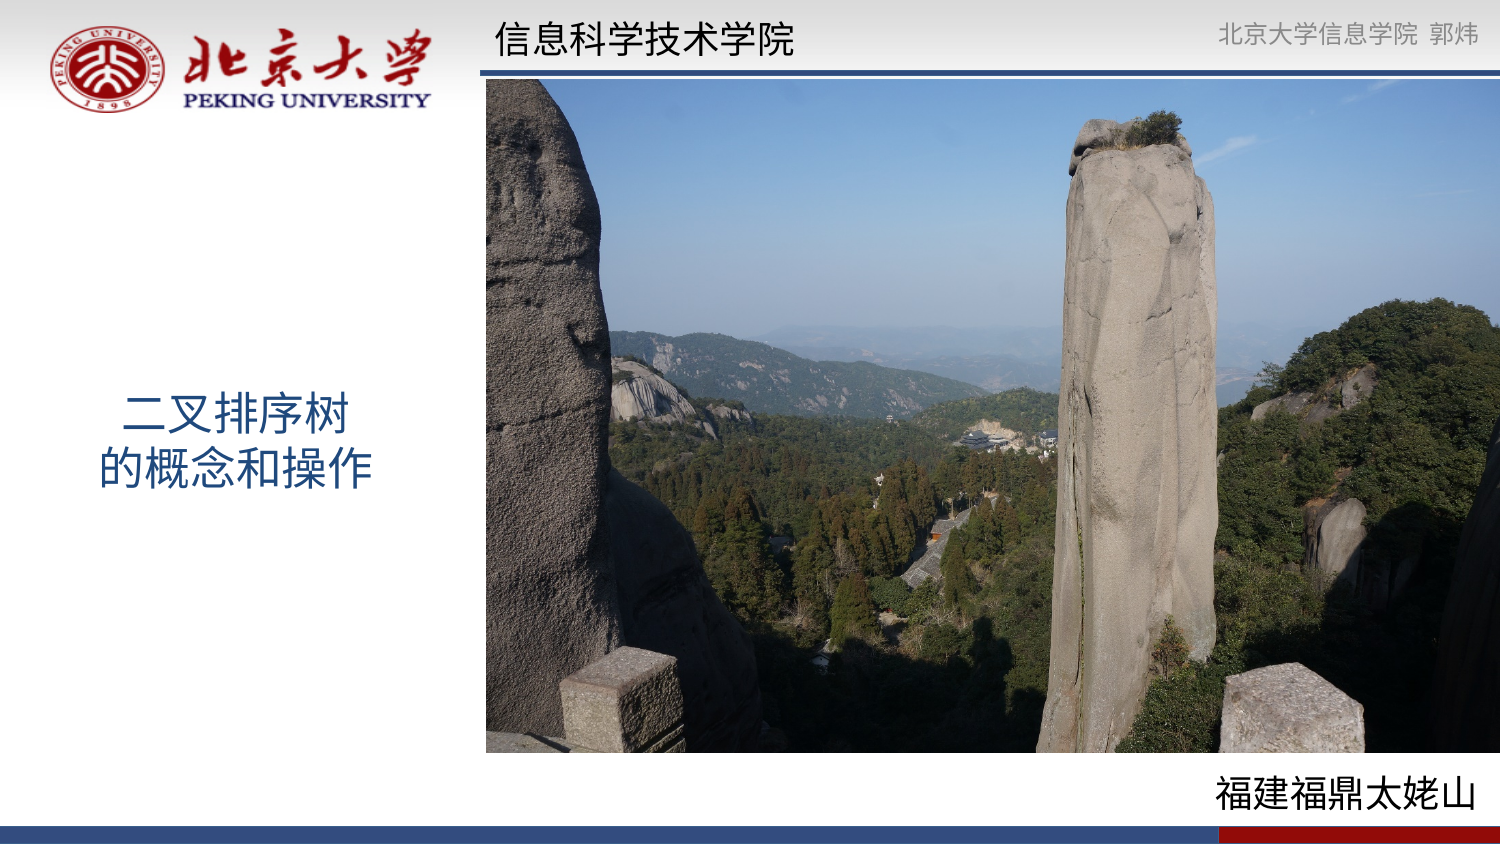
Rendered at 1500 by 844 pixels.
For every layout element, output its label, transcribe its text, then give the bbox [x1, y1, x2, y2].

text_box 福建福鼎太姥山 [1200, 762, 1493, 823]
title 二叉排序树 的概念和操作 [0, 398, 479, 481]
text_box 信息科学技术学院 [480, 8, 810, 69]
picture [0, 0, 1500, 753]
